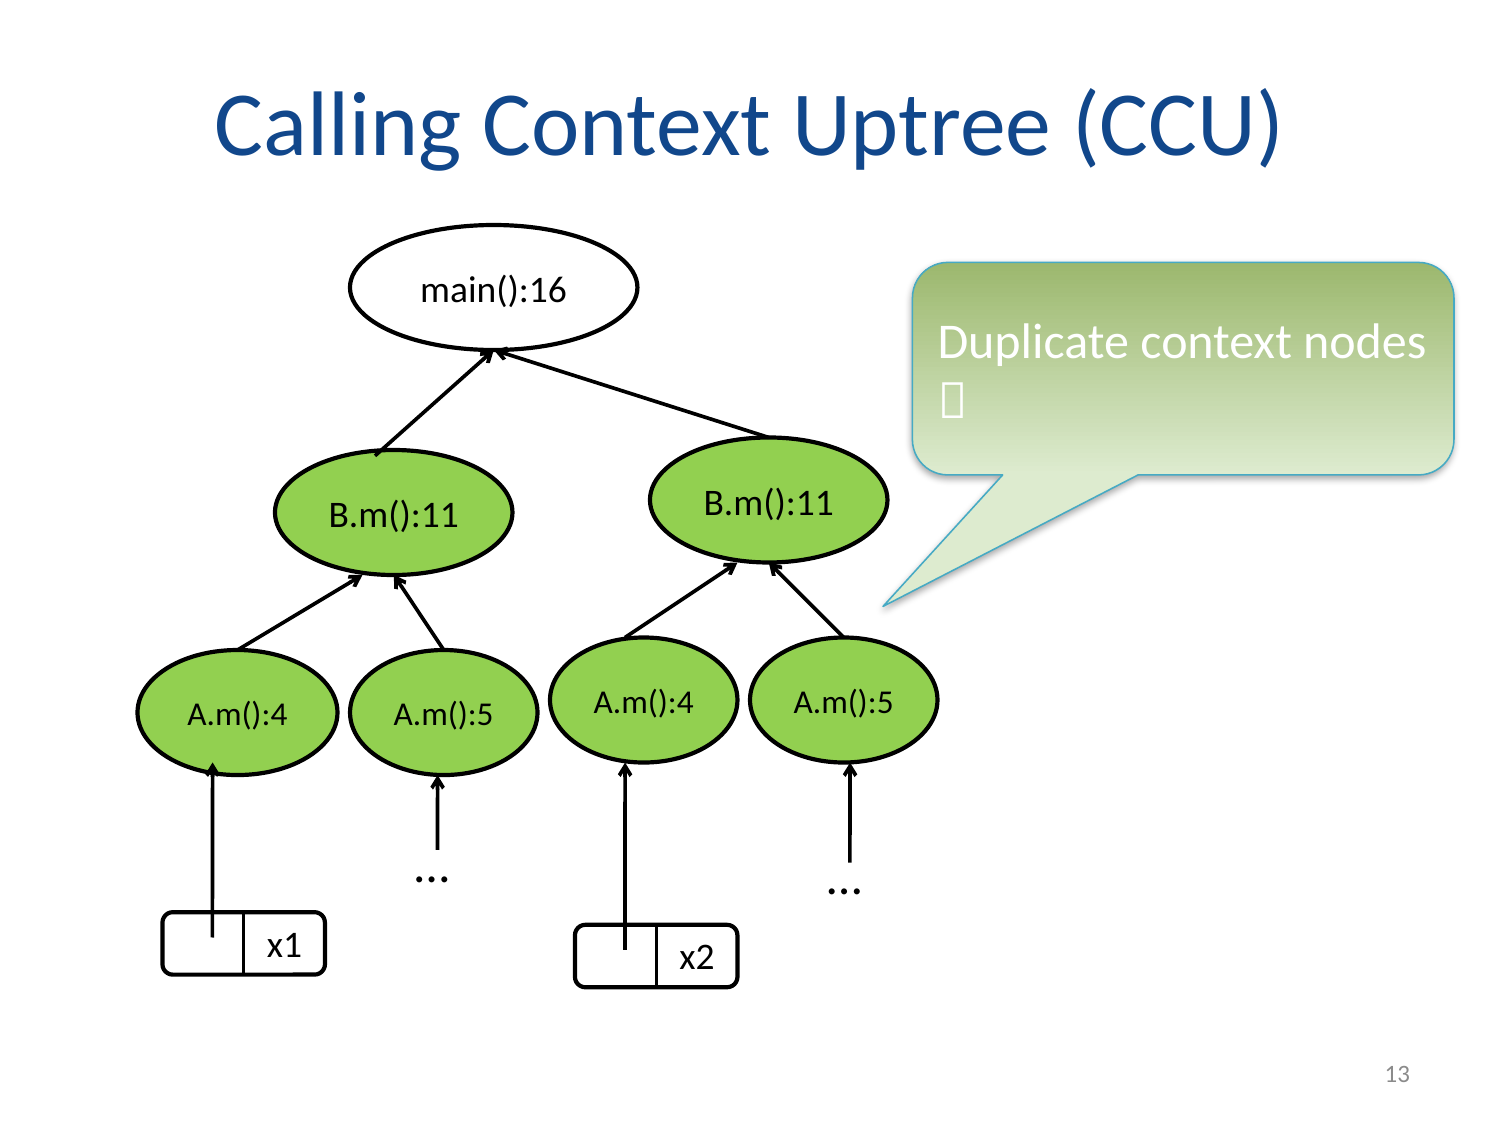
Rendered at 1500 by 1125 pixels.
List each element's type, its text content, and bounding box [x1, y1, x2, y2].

text_box B.m():11 [673, 435, 890, 565]
title Calling Context Uptree (CCU) [75, 24, 1425, 213]
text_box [374, 349, 494, 456]
text_box B.m():11 [272, 449, 515, 578]
text_box … [812, 837, 888, 913]
text_box A.m():5 [347, 647, 540, 778]
text_box Duplicate context nodes  [882, 261, 1455, 608]
text_box x2 [664, 924, 738, 985]
text_box A.m():4 [135, 647, 340, 778]
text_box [262, 549, 338, 676]
text_box A.m():4 [547, 635, 740, 765]
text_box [643, 543, 719, 657]
text_box x1 [252, 912, 325, 972]
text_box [768, 562, 844, 638]
text_box A.m():5 [747, 635, 940, 765]
text_box … [399, 824, 475, 900]
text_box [587, 255, 676, 532]
text_box main():16 [347, 222, 619, 352]
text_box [380, 587, 457, 638]
slide_number 13 [1074, 1042, 1425, 1103]
text_box [572, 922, 737, 990]
text_box [160, 910, 325, 977]
